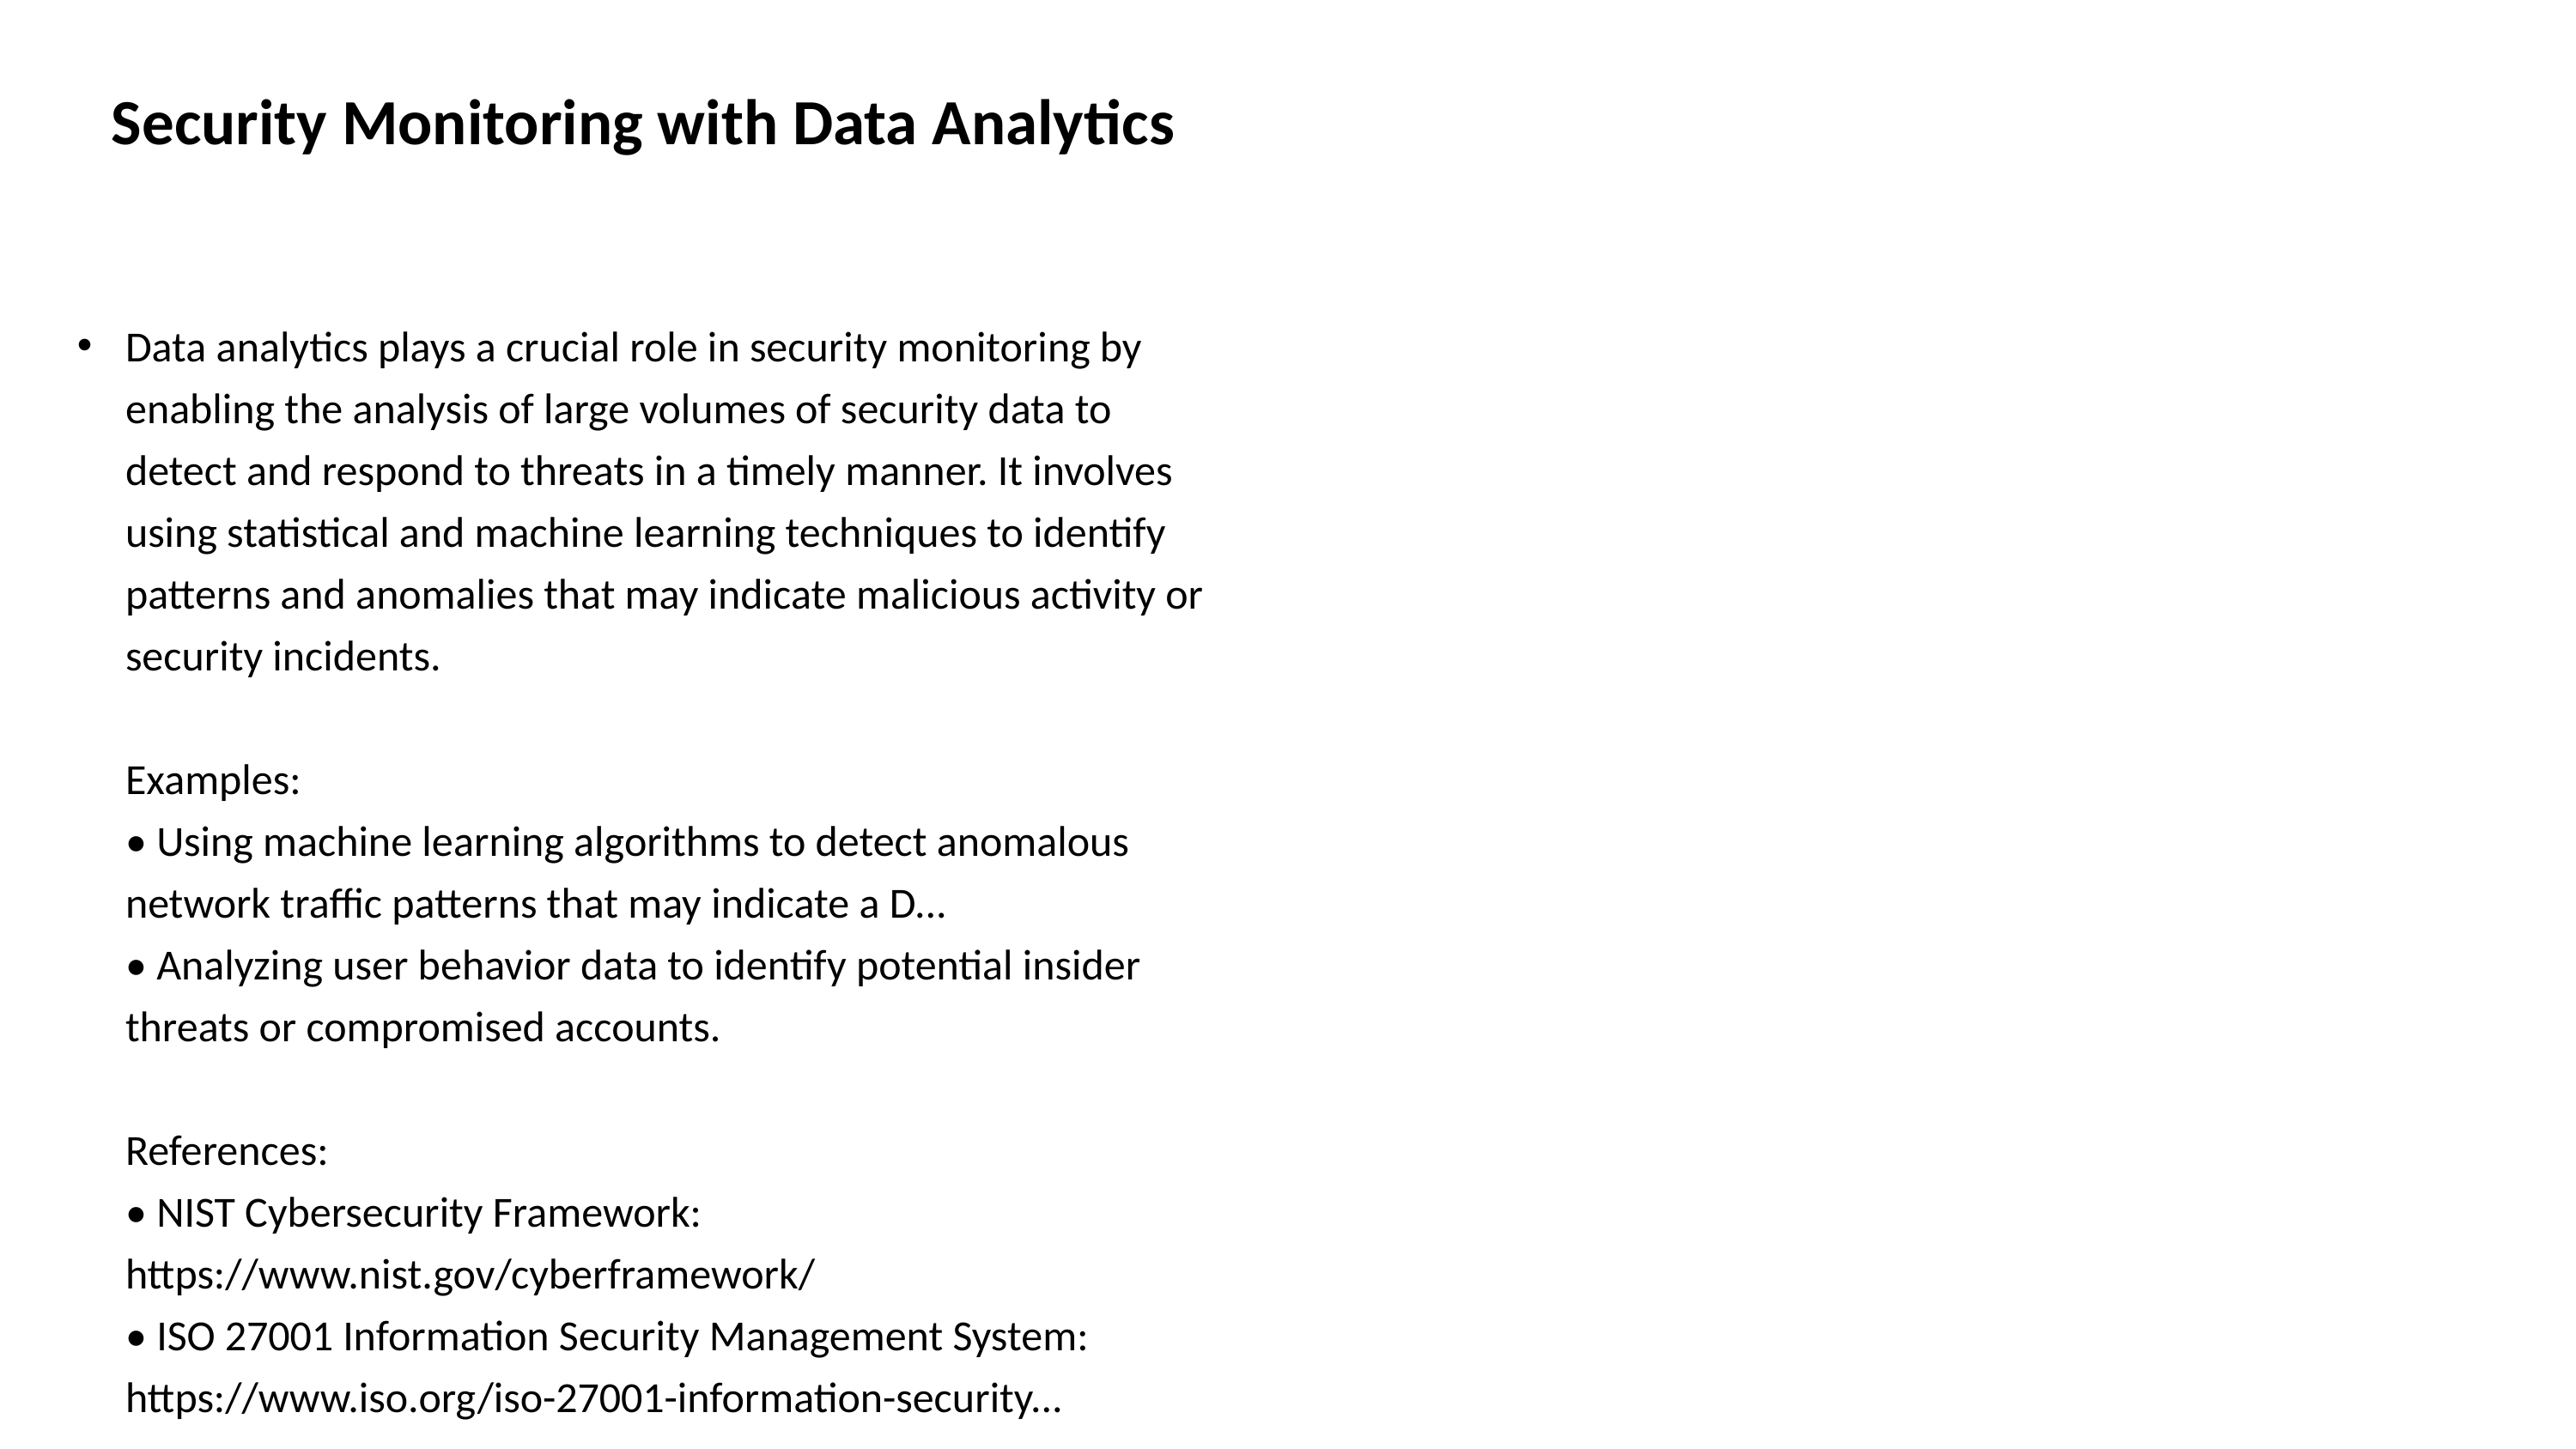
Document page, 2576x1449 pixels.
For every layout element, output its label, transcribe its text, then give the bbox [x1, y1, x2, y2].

title Security Monitoring with Data Analytics [64, 39, 1224, 200]
list Data analytics plays a crucial role in security monitoring by enabling the analysis of large volumes of security data to detect and respond to threats in a timely manner. It involves using statistical and machine learning techniques to identify patterns and anomalies that may indicate malicious activity or security incidents. Examples: • Using machine learning algorithms to detect anomalous network traffic patterns that may indicate a D... • Analyzing user behavior data to identify potential insider threats or compromised accounts. References: • NIST Cybersecurity Framework: https://www.nist.gov/cyberframework/ • ISO 27001 Information Security Management System: https://www.iso.org/iso-27001-information-security... Real-time threat detection and alert generation Proactive identification of vulnerabilities and risks Detection of insider threats and data breaches Compliance reporting and audit support Security incident investigation and forensics [64, 225, 1224, 863]
